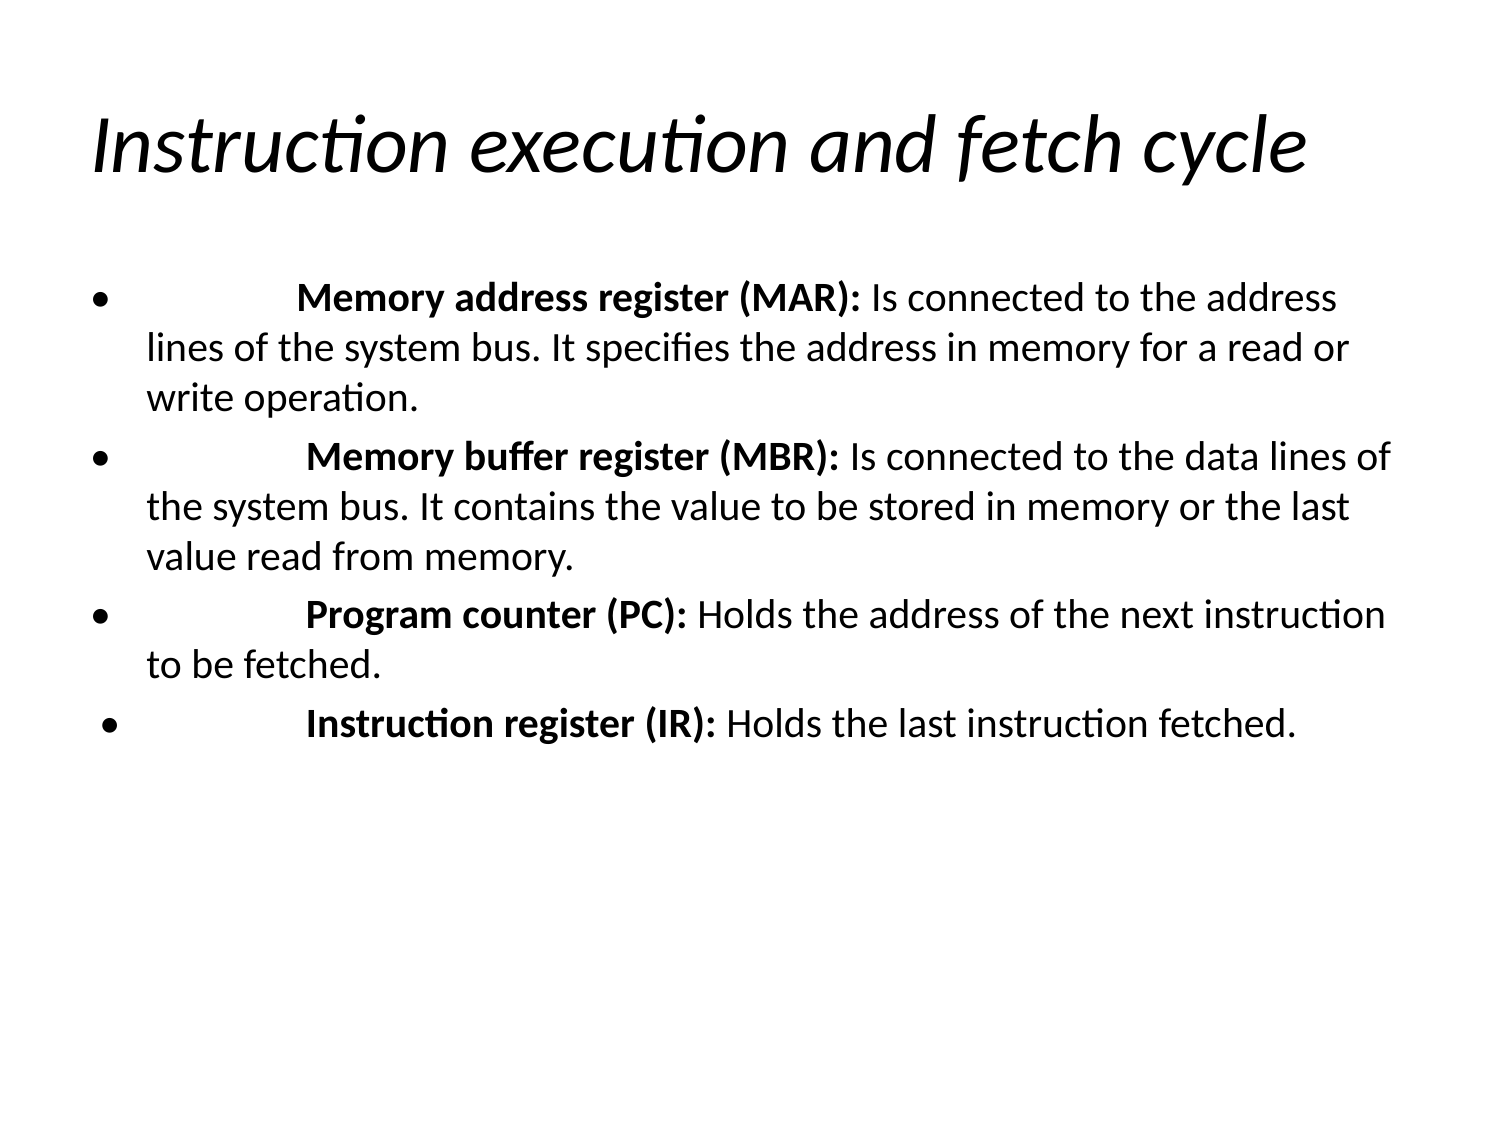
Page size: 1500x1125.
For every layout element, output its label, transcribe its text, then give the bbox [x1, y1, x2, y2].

title Instruction execution and fetch cycle [75, 45, 1425, 233]
list • Memory address register (MAR): Is connected to the address lines of the system bus. It specifies the address in memory for a read or write operation. • Memory buffer register (MBR): Is connected to the data lines of the system bus. It contains the value to be stored in memory or the last value read from memory. • Program counter (PC): Holds the address of the next instruction to be fetched. • Instruction register (IR): Holds the last instruction fetched. [75, 262, 1425, 1005]
